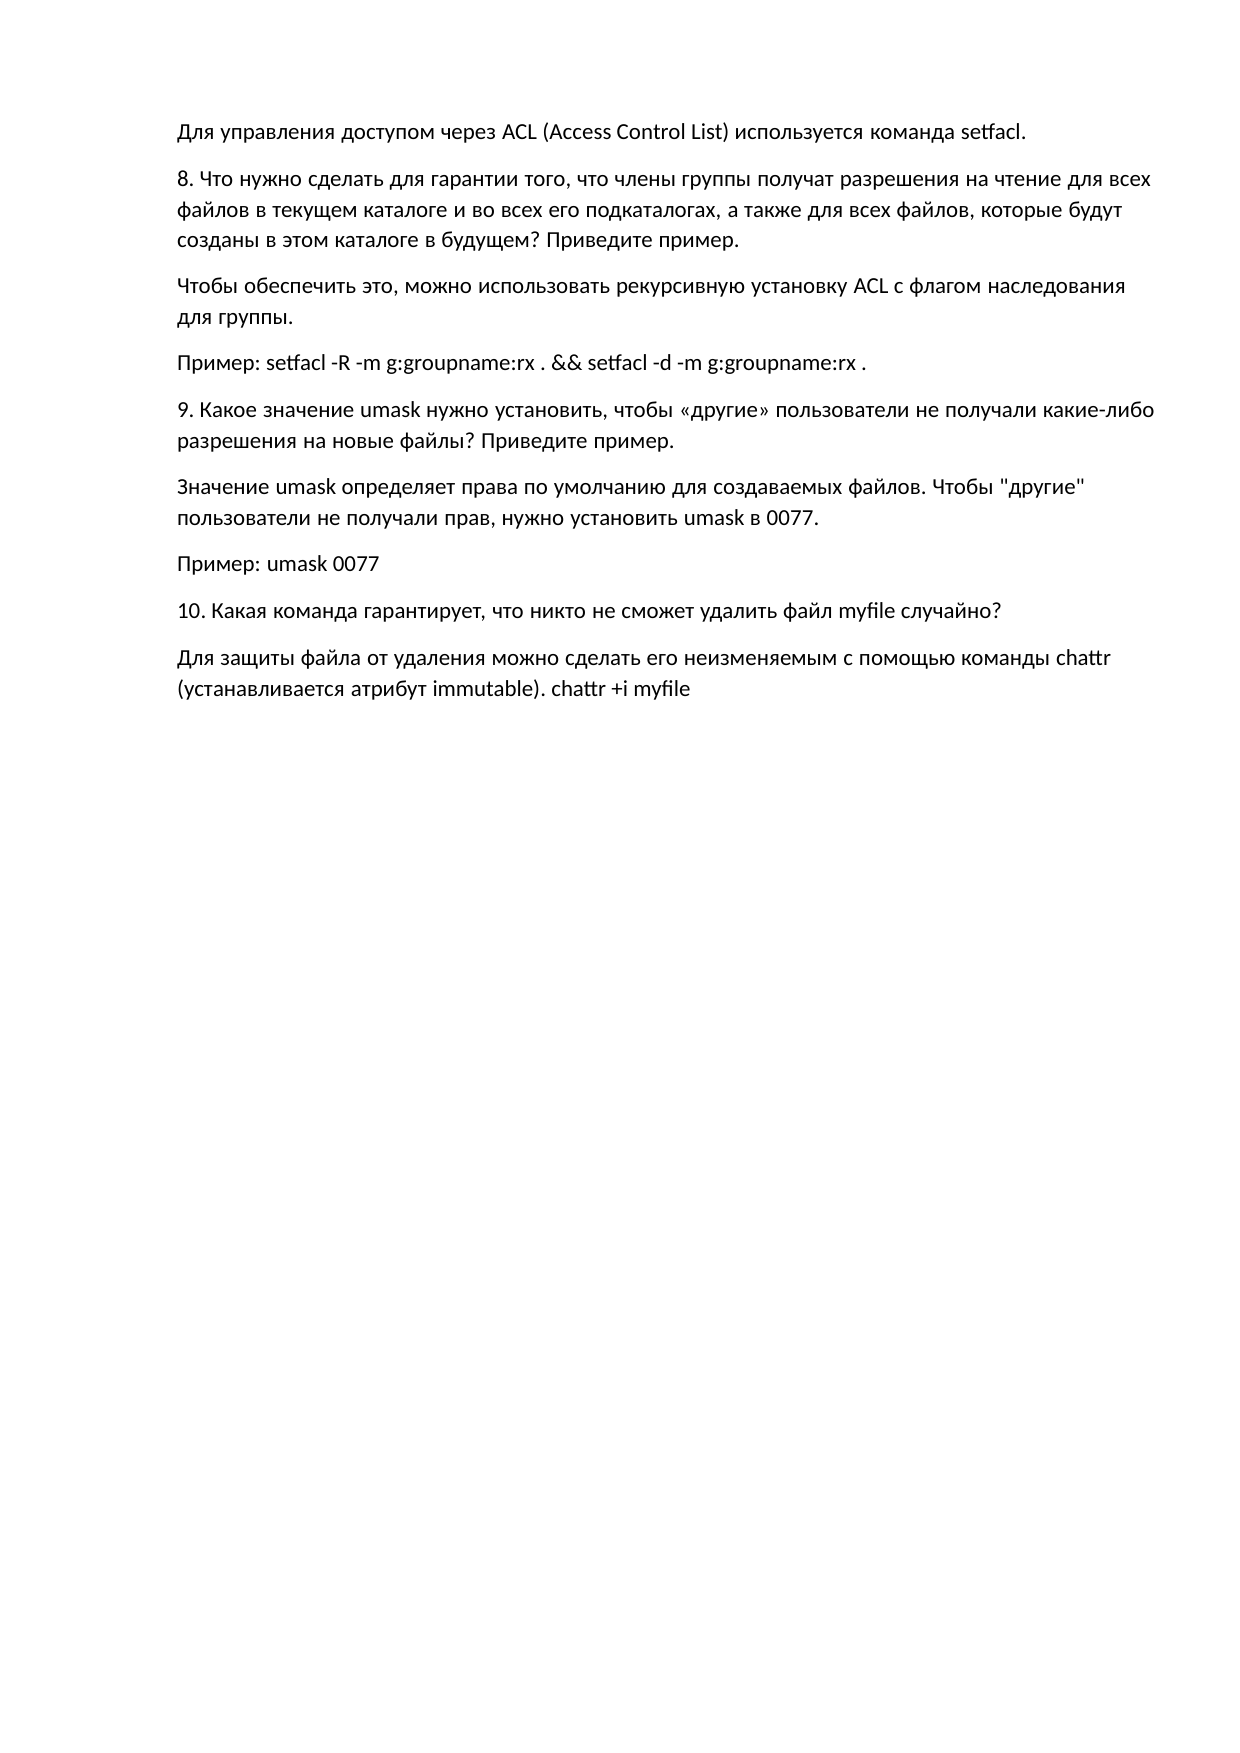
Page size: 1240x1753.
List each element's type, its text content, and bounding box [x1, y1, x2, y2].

text_box Чтобы обеспечить это, можно использовать рекурсивную установку ACL с флагом наследования для группы. [177, 270, 1144, 330]
text_box 8. Что нужно сделать для гарантии того, что члены группы получат разрешения на чтение для всех файлов в текущем каталоге и во всех его подкаталогах, а также для всех файлов, которые будут созданы в этом каталоге в будущем? Приведите пример. [177, 163, 1167, 253]
text_box Для защиты файла от удаления можно сделать его неизменяемым с помощью команды chattr (устанавливается атрибут immutable). chattr +i myfile [177, 642, 1130, 702]
text_box Для управления доступом через ACL (Access Control List) используется команда setfacl. [177, 116, 1048, 145]
text_box 10. Какая команда гарантирует, что никто не сможет удалить файл myfile случайно? [177, 595, 1024, 624]
text_box Пример: umask 0077 [177, 548, 404, 577]
text_box 9. Какое значение umask нужно установить, чтобы «другие» пользователи не получали какие-либо разрешения на новые файлы? Приведите пример. [177, 394, 1173, 454]
text_box Пример: setfacl -R -m g:groupname:rx . && setfacl -d -m g:groupname:rx . [177, 347, 894, 376]
text_box Значение umask определяет права по умолчанию для создаваемых файлов. Чтобы "другие" пользователи не получали прав, нужно установить umask в 0077. [177, 471, 1105, 531]
